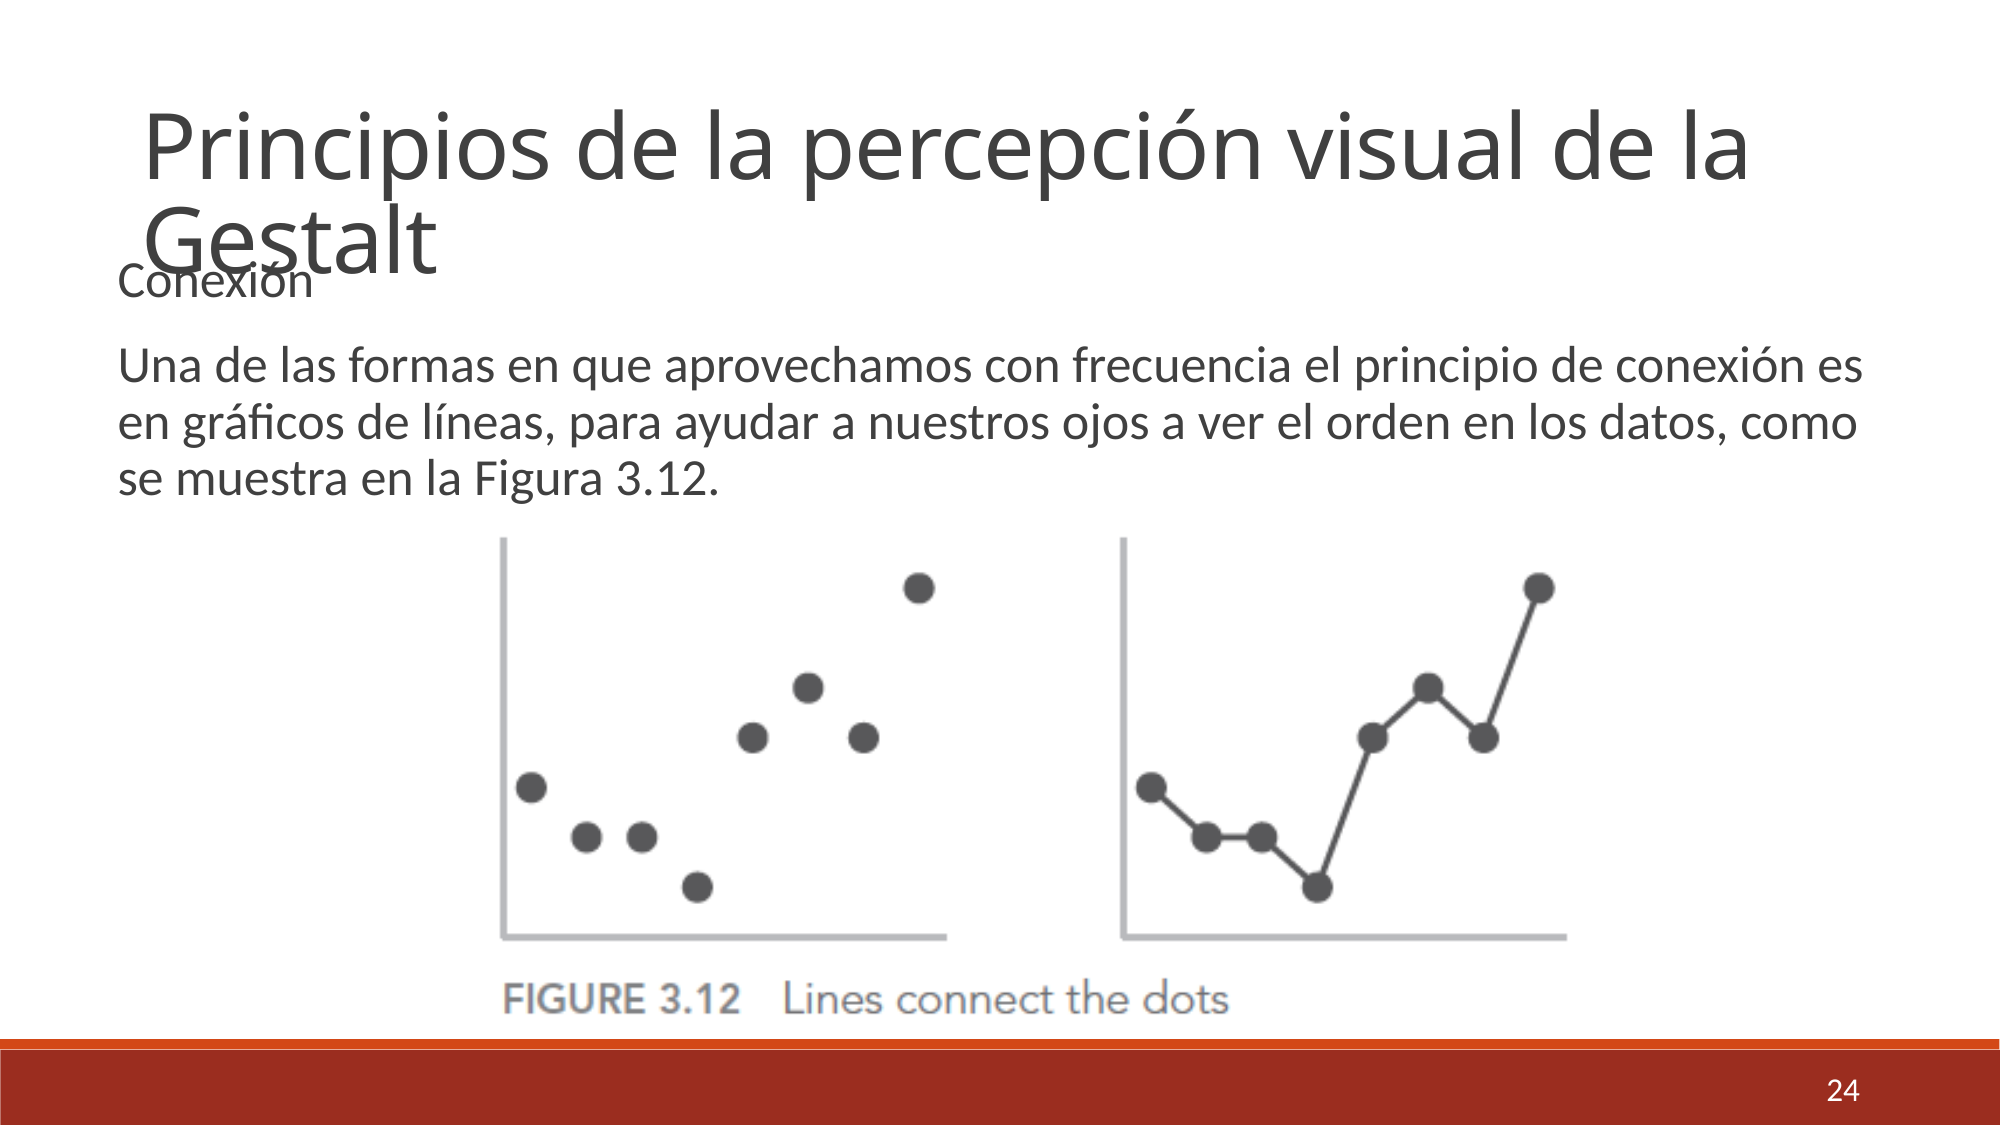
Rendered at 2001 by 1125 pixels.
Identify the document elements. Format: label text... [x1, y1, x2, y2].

picture [482, 524, 1585, 1033]
slide_number 24 [126, 1061, 1875, 1115]
text_box Conexión Una de las formas en que aprovechamos con frecuencia el principio de conexión es en gráficos de líneas, para ayudar a nuestros ojos a ver el orden en los datos, como se muestra en la Figura 3.12. [102, 245, 1919, 916]
text_box Principios de la percepción visual de la Gestalt [126, 97, 1821, 245]
